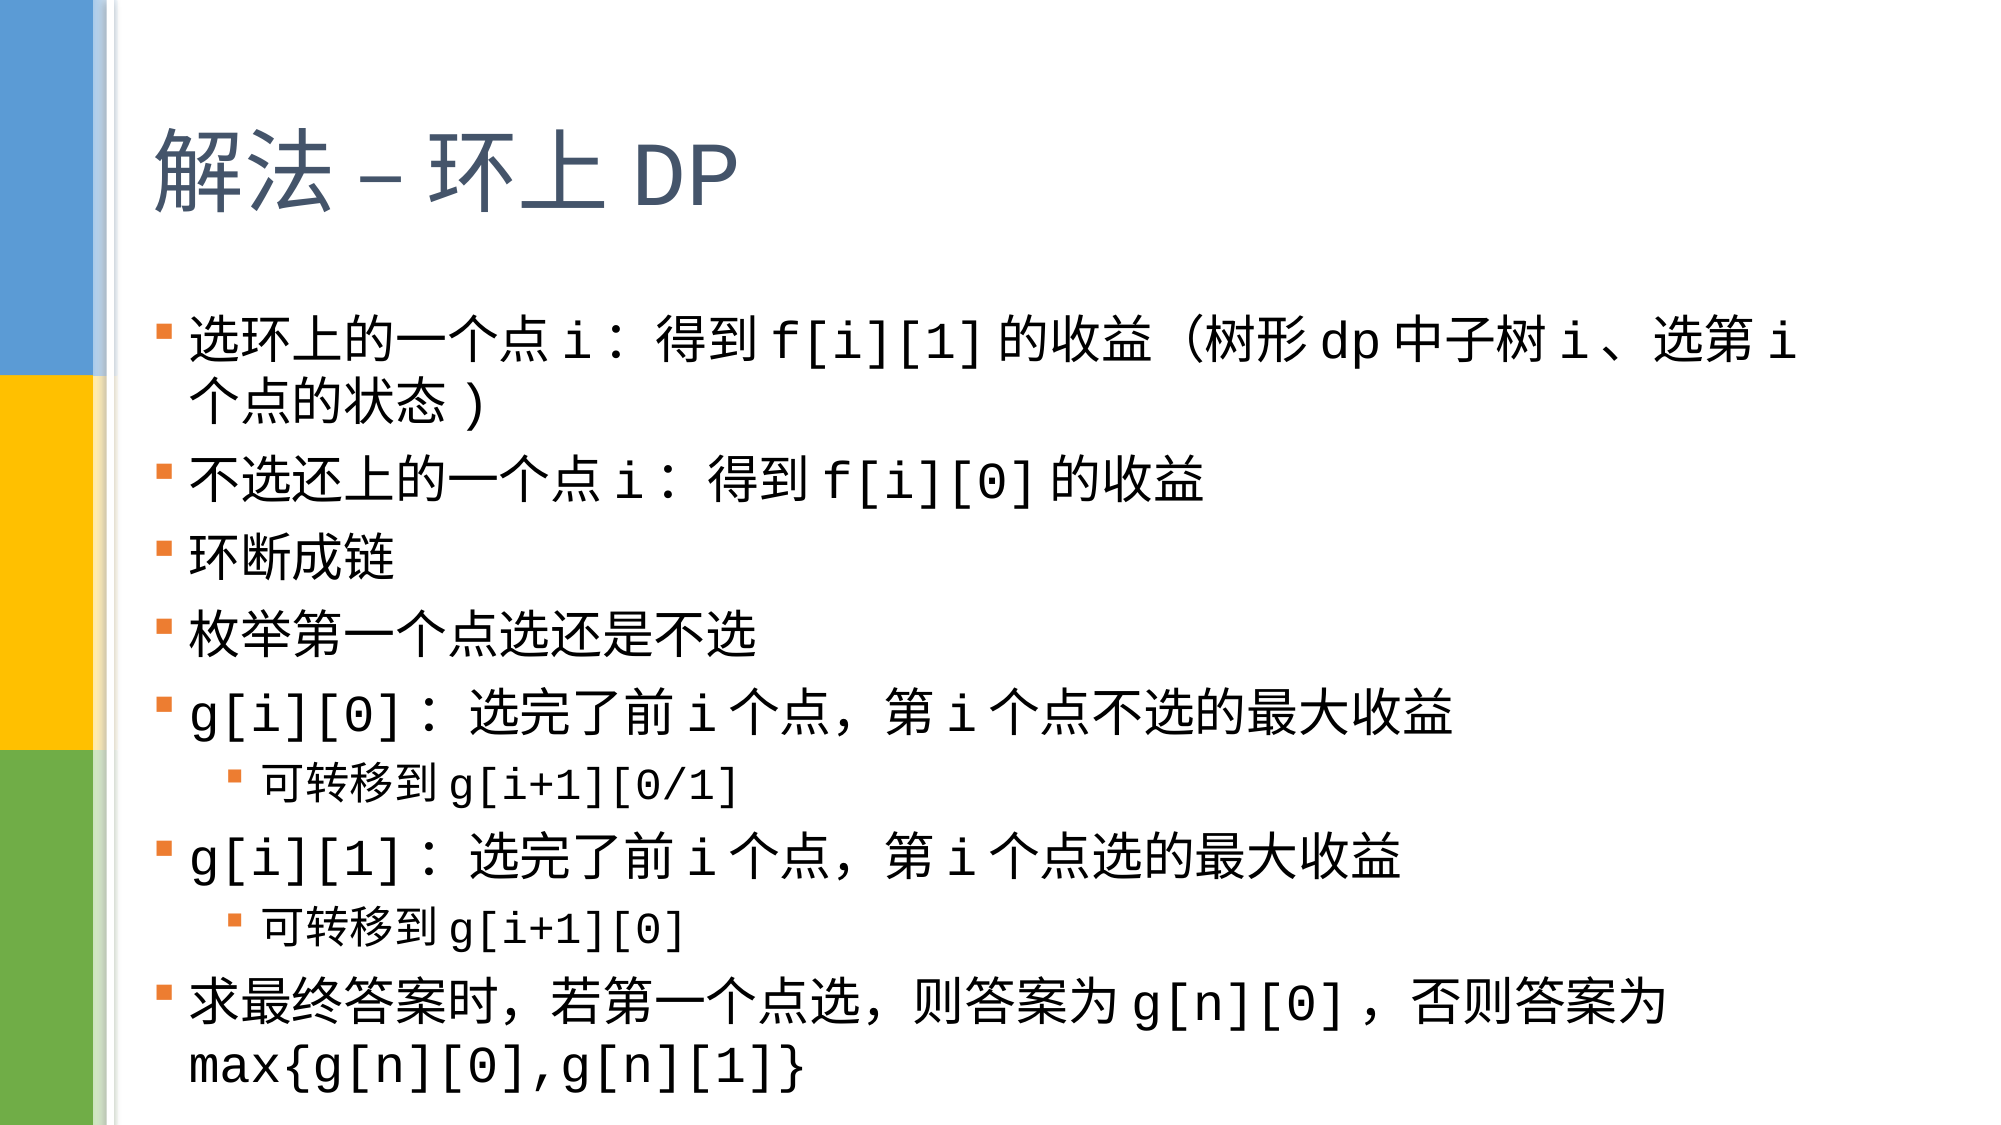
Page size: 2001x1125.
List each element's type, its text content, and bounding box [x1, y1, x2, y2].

list 选环上的一个点i：得到f[i][1]的收益（树形dp中子树i、选第i个点的状态) 不选还上的一个点i：得到f[i][0]的收益 环断成链 枚举第一个点选还是不选 g[i][0]：选完了前i个点，第i个点不选的最大收益 可转移到g[i+1][0/1] g[i][1]：选完了前i个点，第i个点选的最大收益 可转移到g[i+1][0] 求最终答案时，若第一个点选，则答案为g[n][0]，否则答案为max{g[n][0],g[n][1]} [137, 299, 1863, 1105]
title 解法 – 环上DP [137, 59, 1863, 278]
